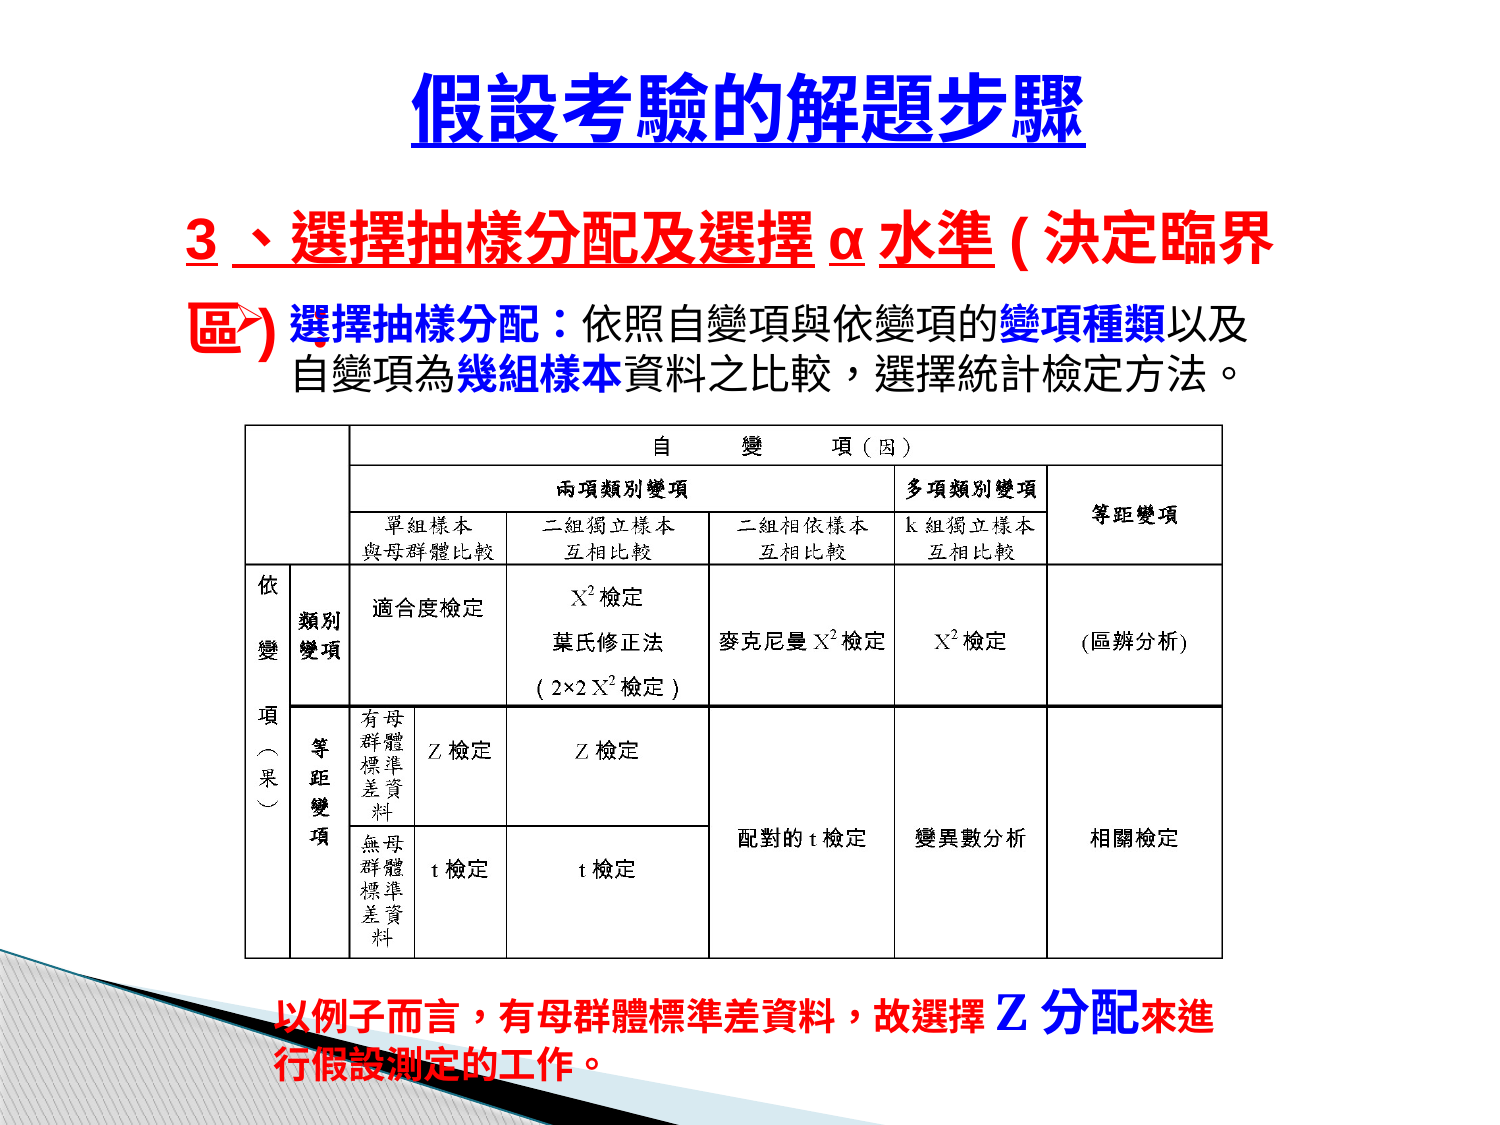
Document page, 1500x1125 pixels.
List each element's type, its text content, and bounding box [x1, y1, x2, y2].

text_box 選擇抽樣分配：依照自變項與依變項的變項種類以及自變項為幾組樣本資料之比較，選擇統計檢定方法。 [218, 290, 1294, 406]
text_box 3、選擇抽樣分配及選擇α水準(決定臨界區)： [171, 172, 1341, 370]
text_box 假設考驗的解題步驟 [395, 54, 1101, 160]
text_box 以例子而言，有母群體標準差資料，故選擇Z分配來進行假設測定的工作。 [259, 993, 1238, 1125]
picture [218, 414, 1247, 982]
